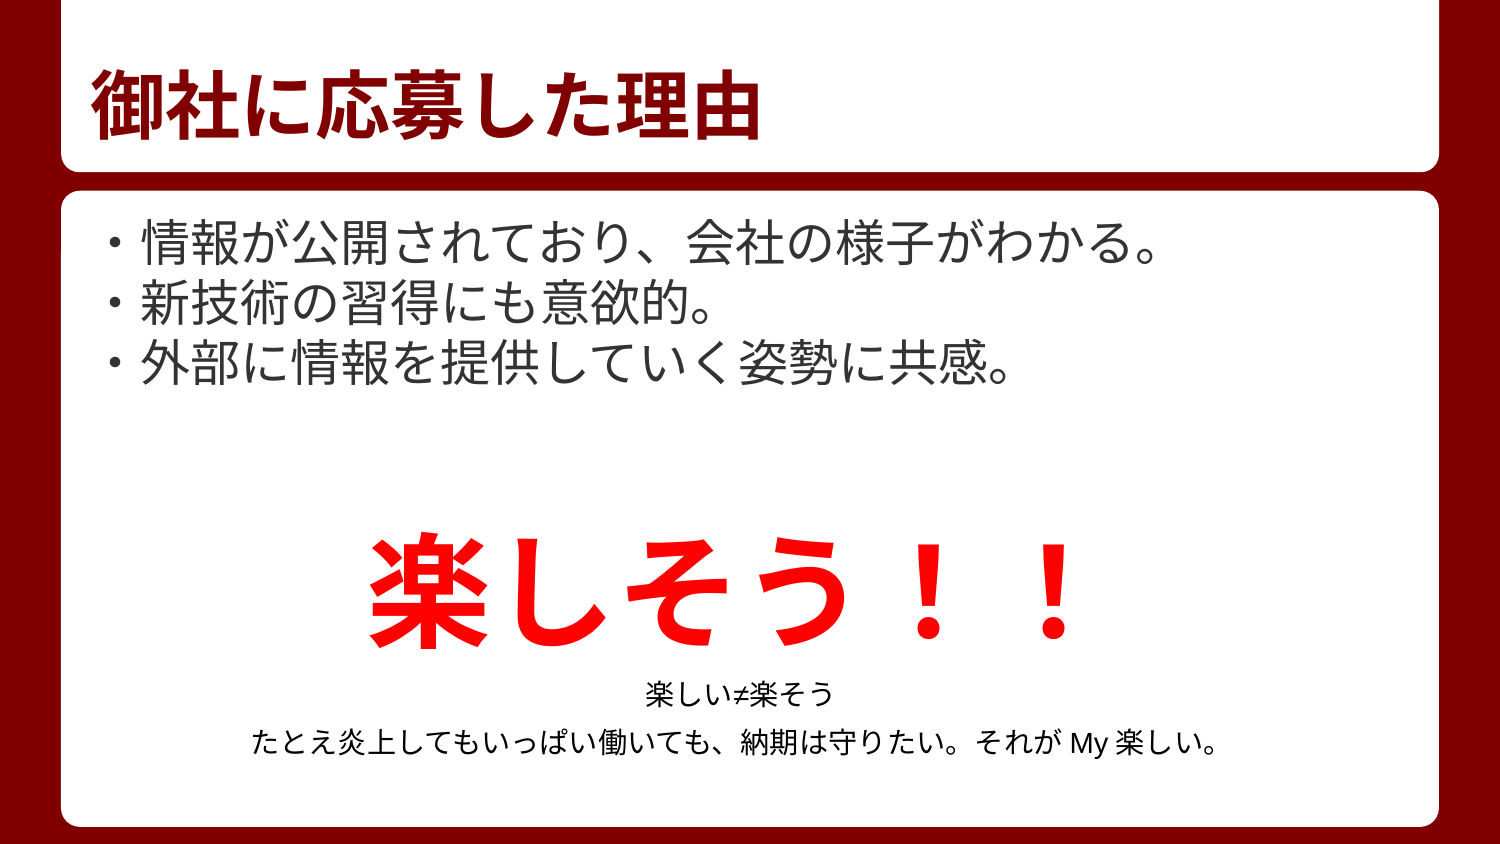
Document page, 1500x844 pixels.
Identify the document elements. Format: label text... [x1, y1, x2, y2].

list ・情報が公開されており、会社の様子がわかる。 ・新技術の習得にも意欲的。 ・外部に情報を提供していく姿勢に共感。 [75, 196, 1425, 550]
title 御社に応募した理由 [75, 22, 1425, 164]
text_box 楽しそう！！ 楽しい≠楽そう たとえ炎上してもいっぱい働いても、納期は守りたい。それがMy楽しい。 [89, 498, 1394, 727]
